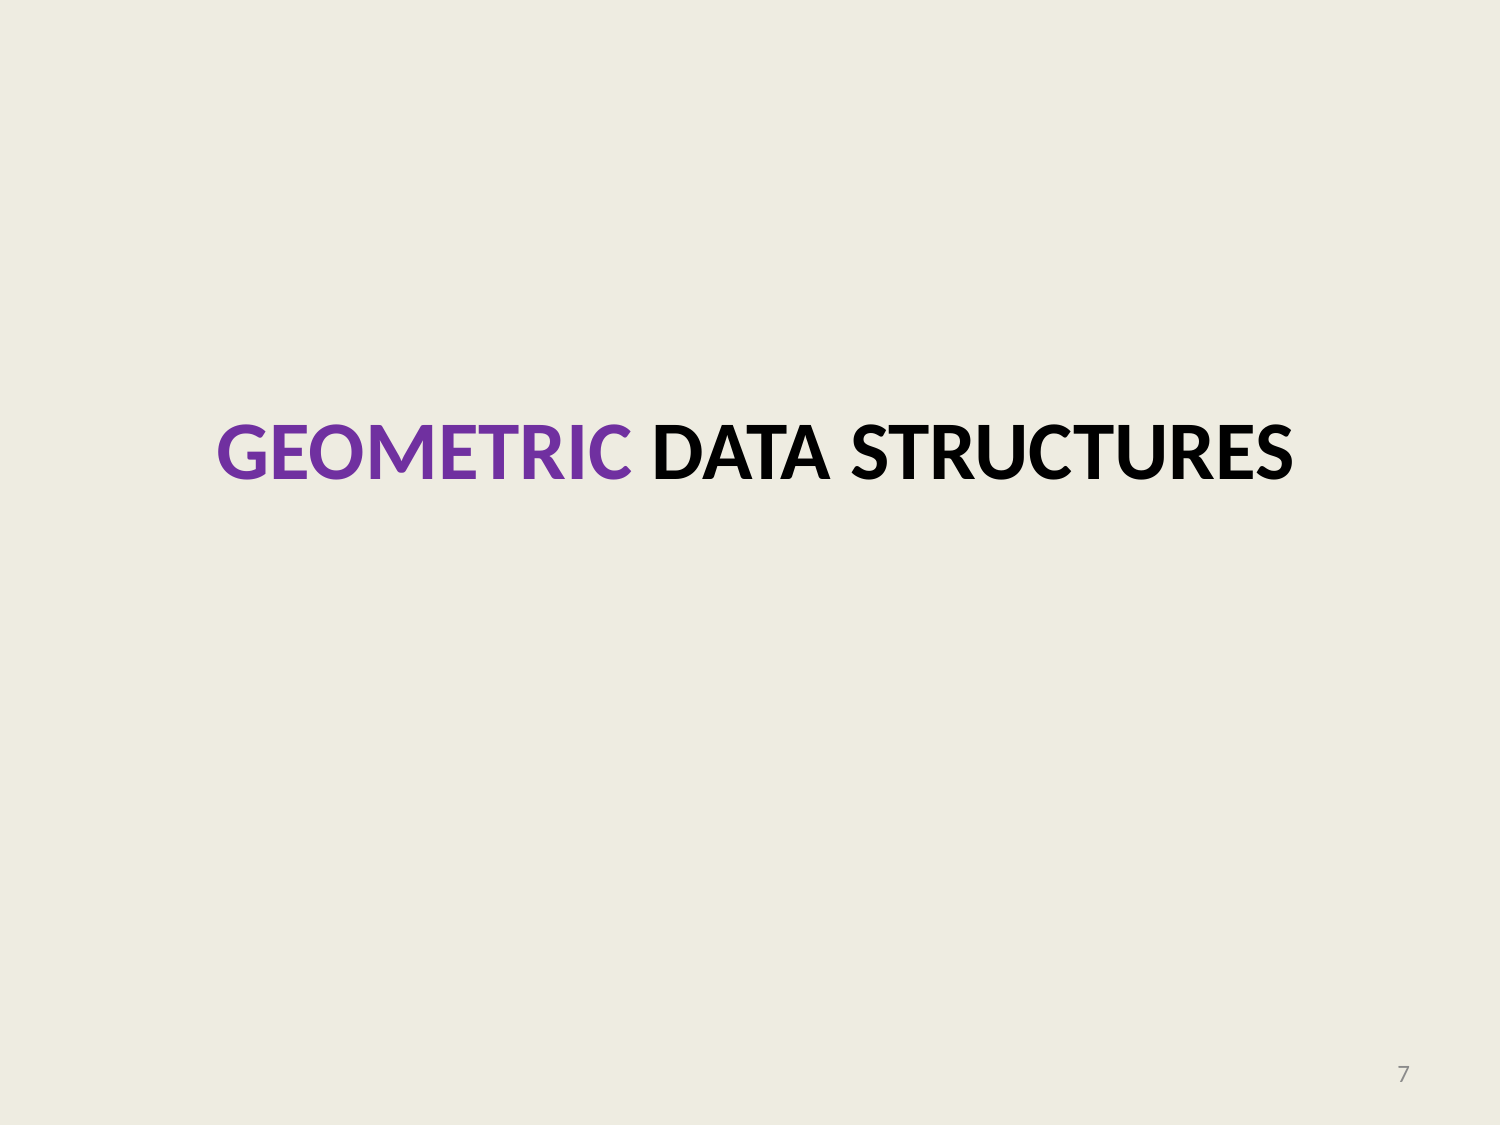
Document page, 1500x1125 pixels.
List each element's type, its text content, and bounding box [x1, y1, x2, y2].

slide_number 7 [1074, 1042, 1425, 1103]
title Geometric DATA structures [118, 389, 1394, 613]
